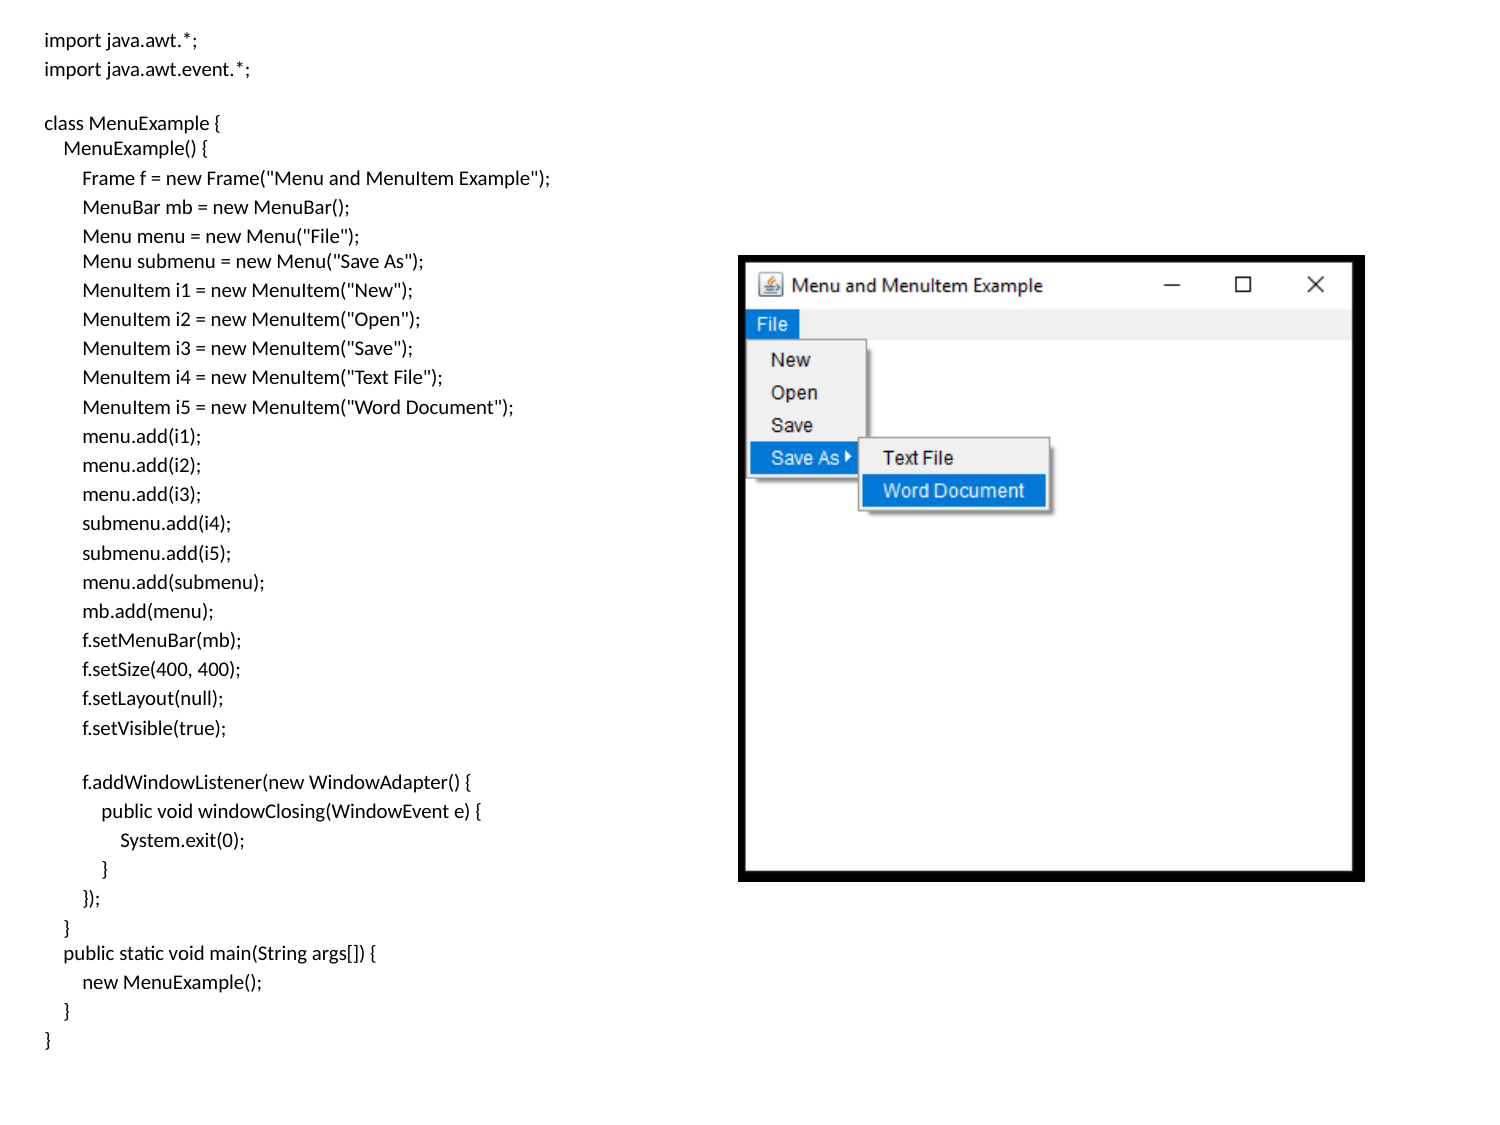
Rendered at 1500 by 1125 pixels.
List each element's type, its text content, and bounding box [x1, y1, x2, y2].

picture [737, 255, 1365, 882]
text_box import java.awt.*; import java.awt.event.*; class MenuExample { MenuExample() { Frame f = new Frame("Menu and MenuItem Example"); MenuBar mb = new MenuBar(); Menu menu = new Menu("File"); Menu submenu = new Menu("Save As"); MenuItem i1 = new MenuItem("New"); MenuItem i2 = new MenuItem("Open"); MenuItem i3 = new MenuItem("Save"); MenuItem i4 = new MenuItem("Text File"); MenuItem i5 = new MenuItem("Word Document"); menu.add(i1); menu.add(i2); menu.add(i3); submenu.add(i4); submenu.add(i5); menu.add(submenu); mb.add(menu); f.setMenuBar(mb); f.setSize(400, 400); f.setLayout(null); f.setVisible(true); f.addWindowListener(new WindowAdapter() { public void windowClosing(WindowEvent e) { System.exit(0); } }); } public static void main(String args[]) { new MenuExample(); } } [29, 19, 669, 762]
